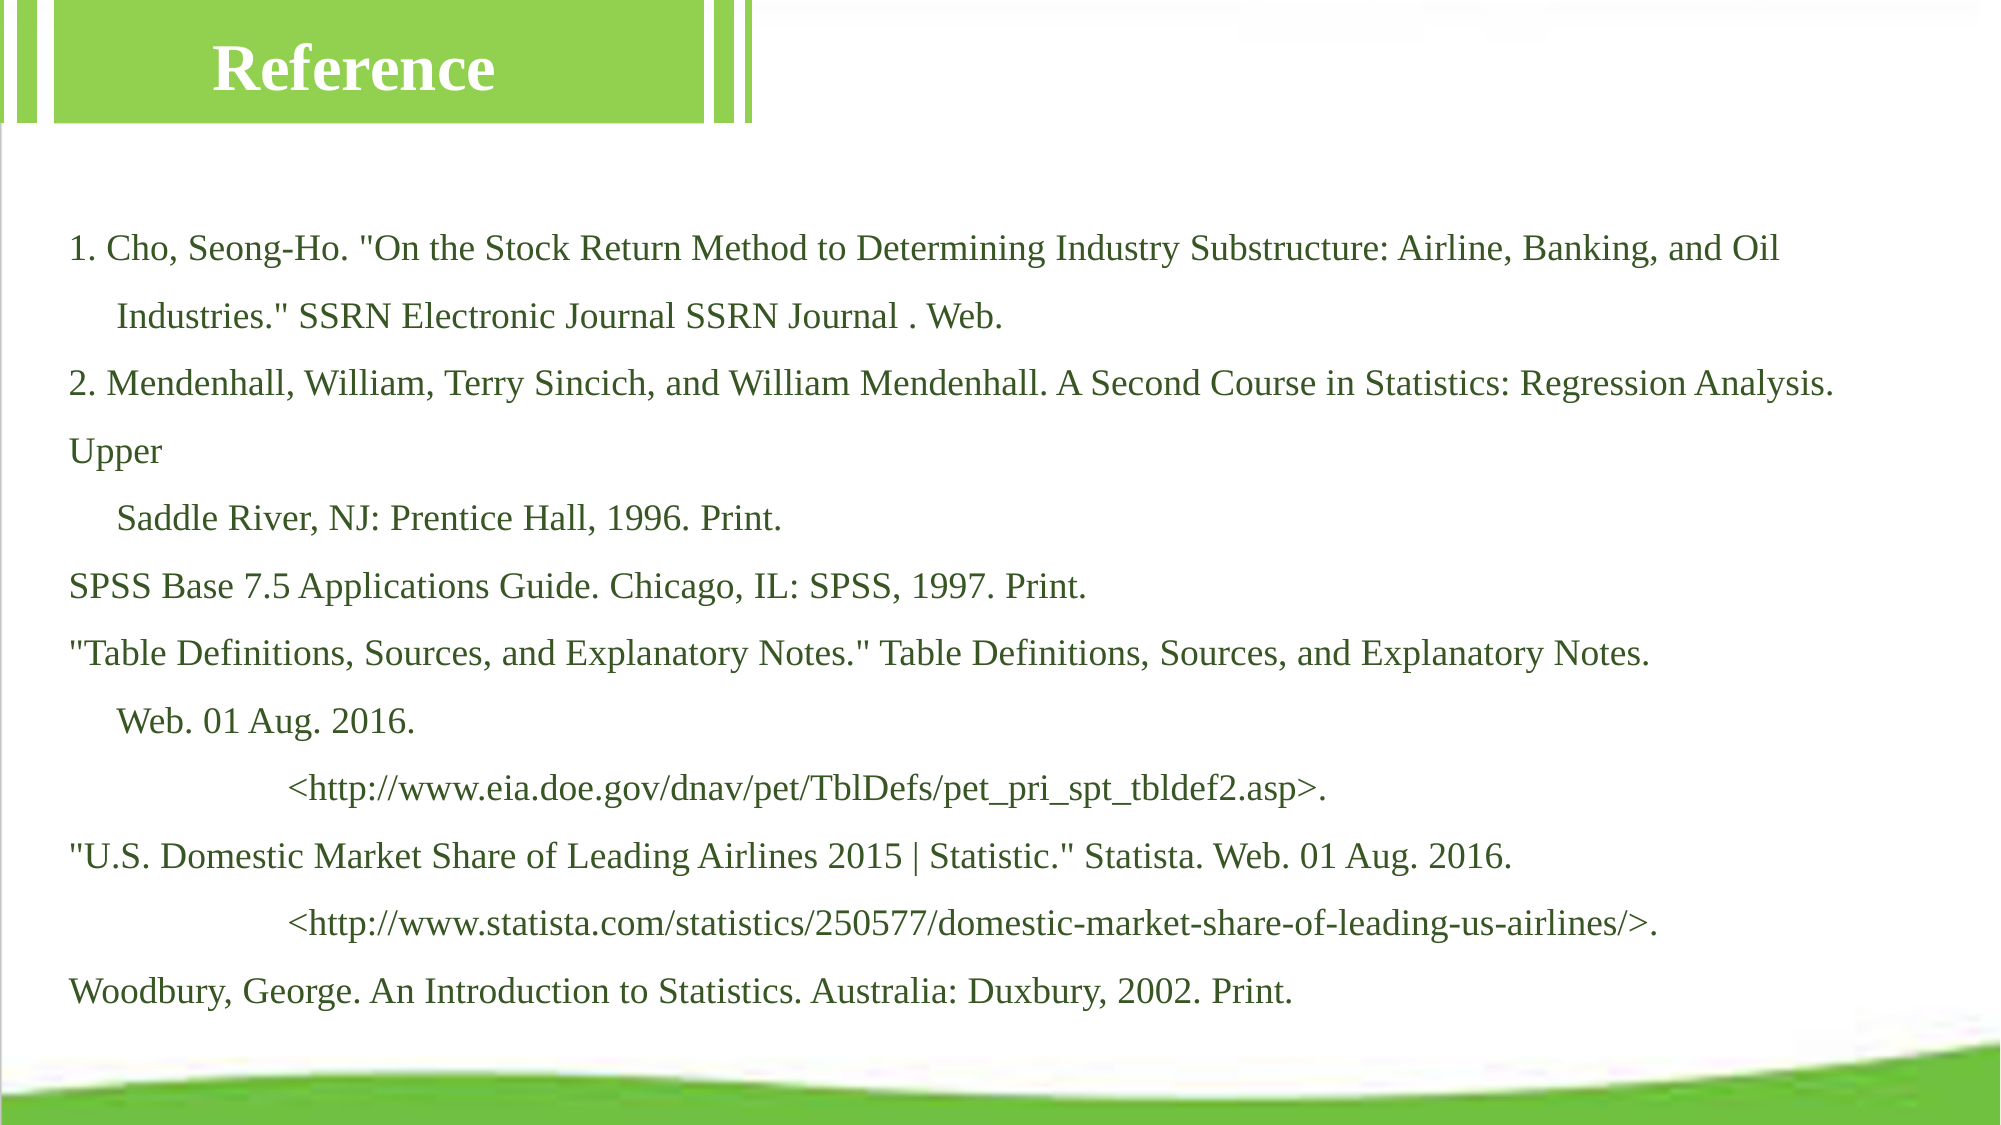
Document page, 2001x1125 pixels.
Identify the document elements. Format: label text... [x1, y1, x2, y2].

picture [0, 0, 2001, 1125]
text_box 1. Cho, Seong-Ho. "On the Stock Return Method to Determining Industry Substructure: Airline, Banking, and Oil Industries." SSRN Electronic Journal SSRN Journal . Web. 2. Mendenhall, William, Terry Sincich, and William Mendenhall. A Second Course in Statistics: Regression Analysis. Upper Saddle River, NJ: Prentice Hall, 1996. Print. SPSS Base 7.5 Applications Guide. Chicago, IL: SPSS, 1997. Print. "Table Definitions, Sources, and Explanatory Notes." Table Definitions, Sources, and Explanatory Notes. Web. 01 Aug. 2016. <http://www.eia.doe.gov/dnav/pet/TblDefs/pet_pri_spt_tbldef2.asp>. "U.S. Domestic Market Share of Leading Airlines 2015 | Statistic." Statista. Web. 01 Aug. 2016. <http://www.statista.com/statistics/250577/domestic-market-share-of-leading-us-airlines/>. Woodbury, George. An Introduction to Statistics. Australia: Duxbury, 2002. Print. [54, 193, 1922, 1019]
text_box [0, 0, 753, 124]
